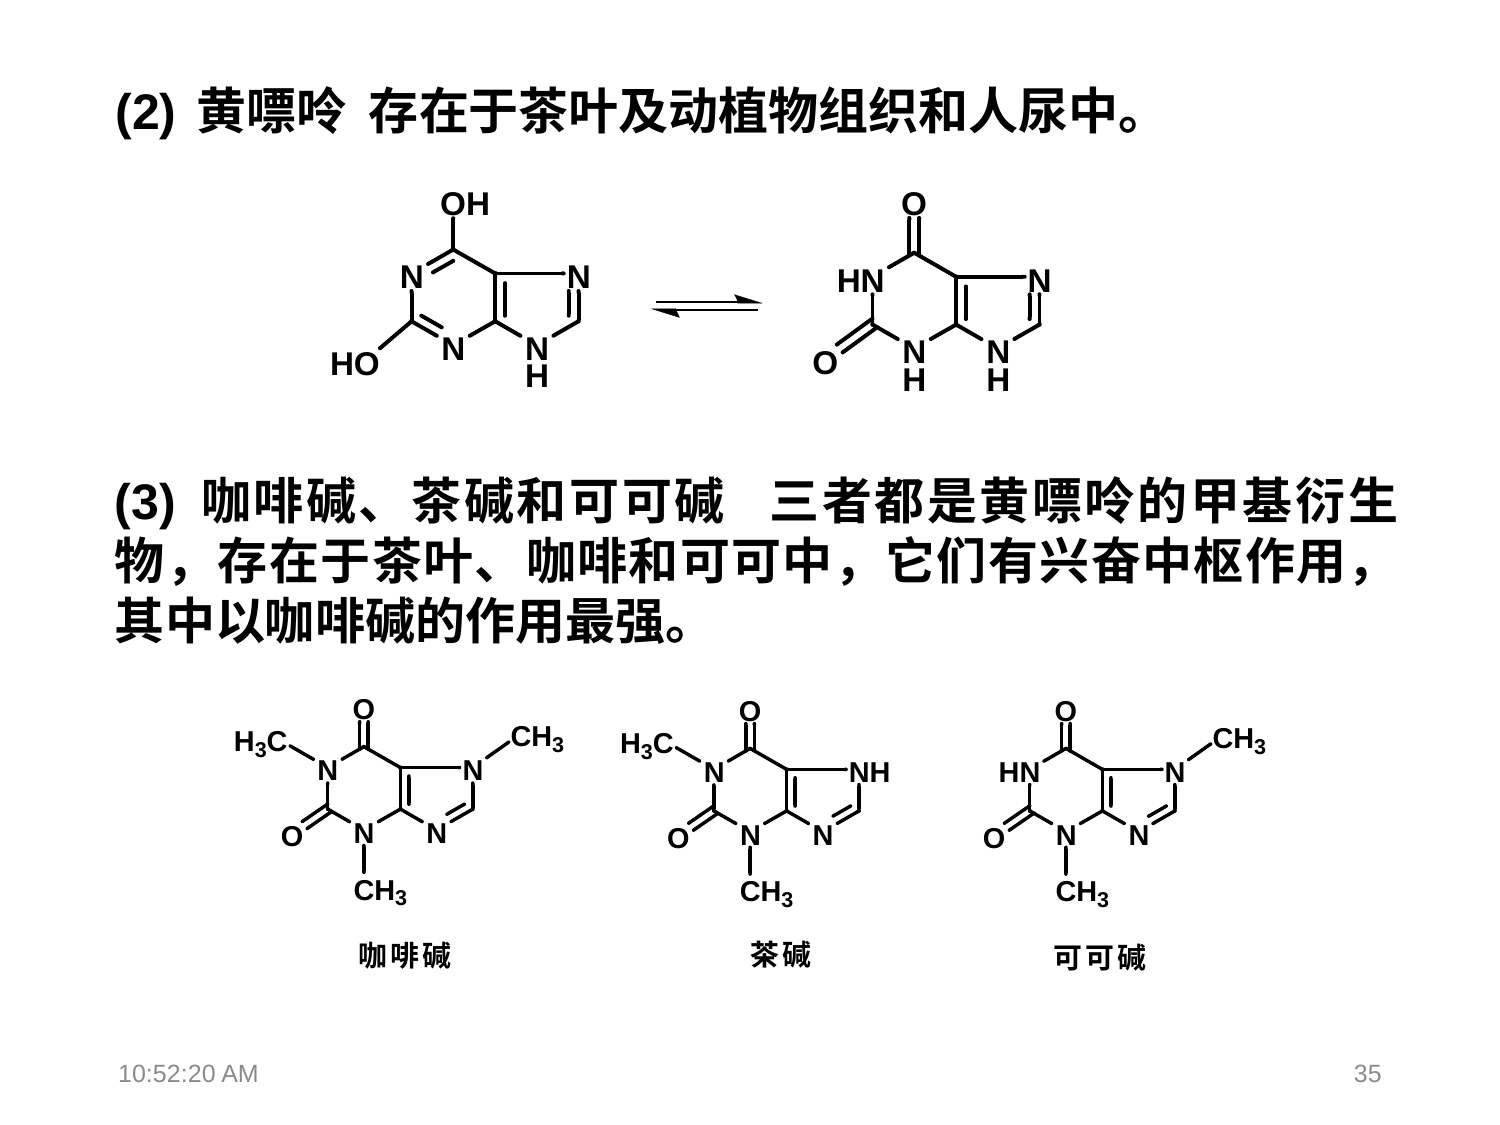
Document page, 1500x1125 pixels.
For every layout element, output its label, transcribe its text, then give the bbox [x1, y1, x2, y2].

text_box (3) 咖啡碱、茶碱和可可碱 三者都是黄嘌呤的甲基衍生物，存在于茶叶、咖啡和可可中，它们有兴奋中枢作用，其中以咖啡碱的作用最强。 [100, 462, 1413, 658]
text_box (2) 黄嘌呤 存在于茶叶及动植物组织和人尿中。 [100, 79, 1184, 149]
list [228, 694, 1271, 976]
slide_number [103, 1042, 441, 1103]
slide_number 35 [1059, 1042, 1397, 1103]
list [324, 184, 1057, 396]
